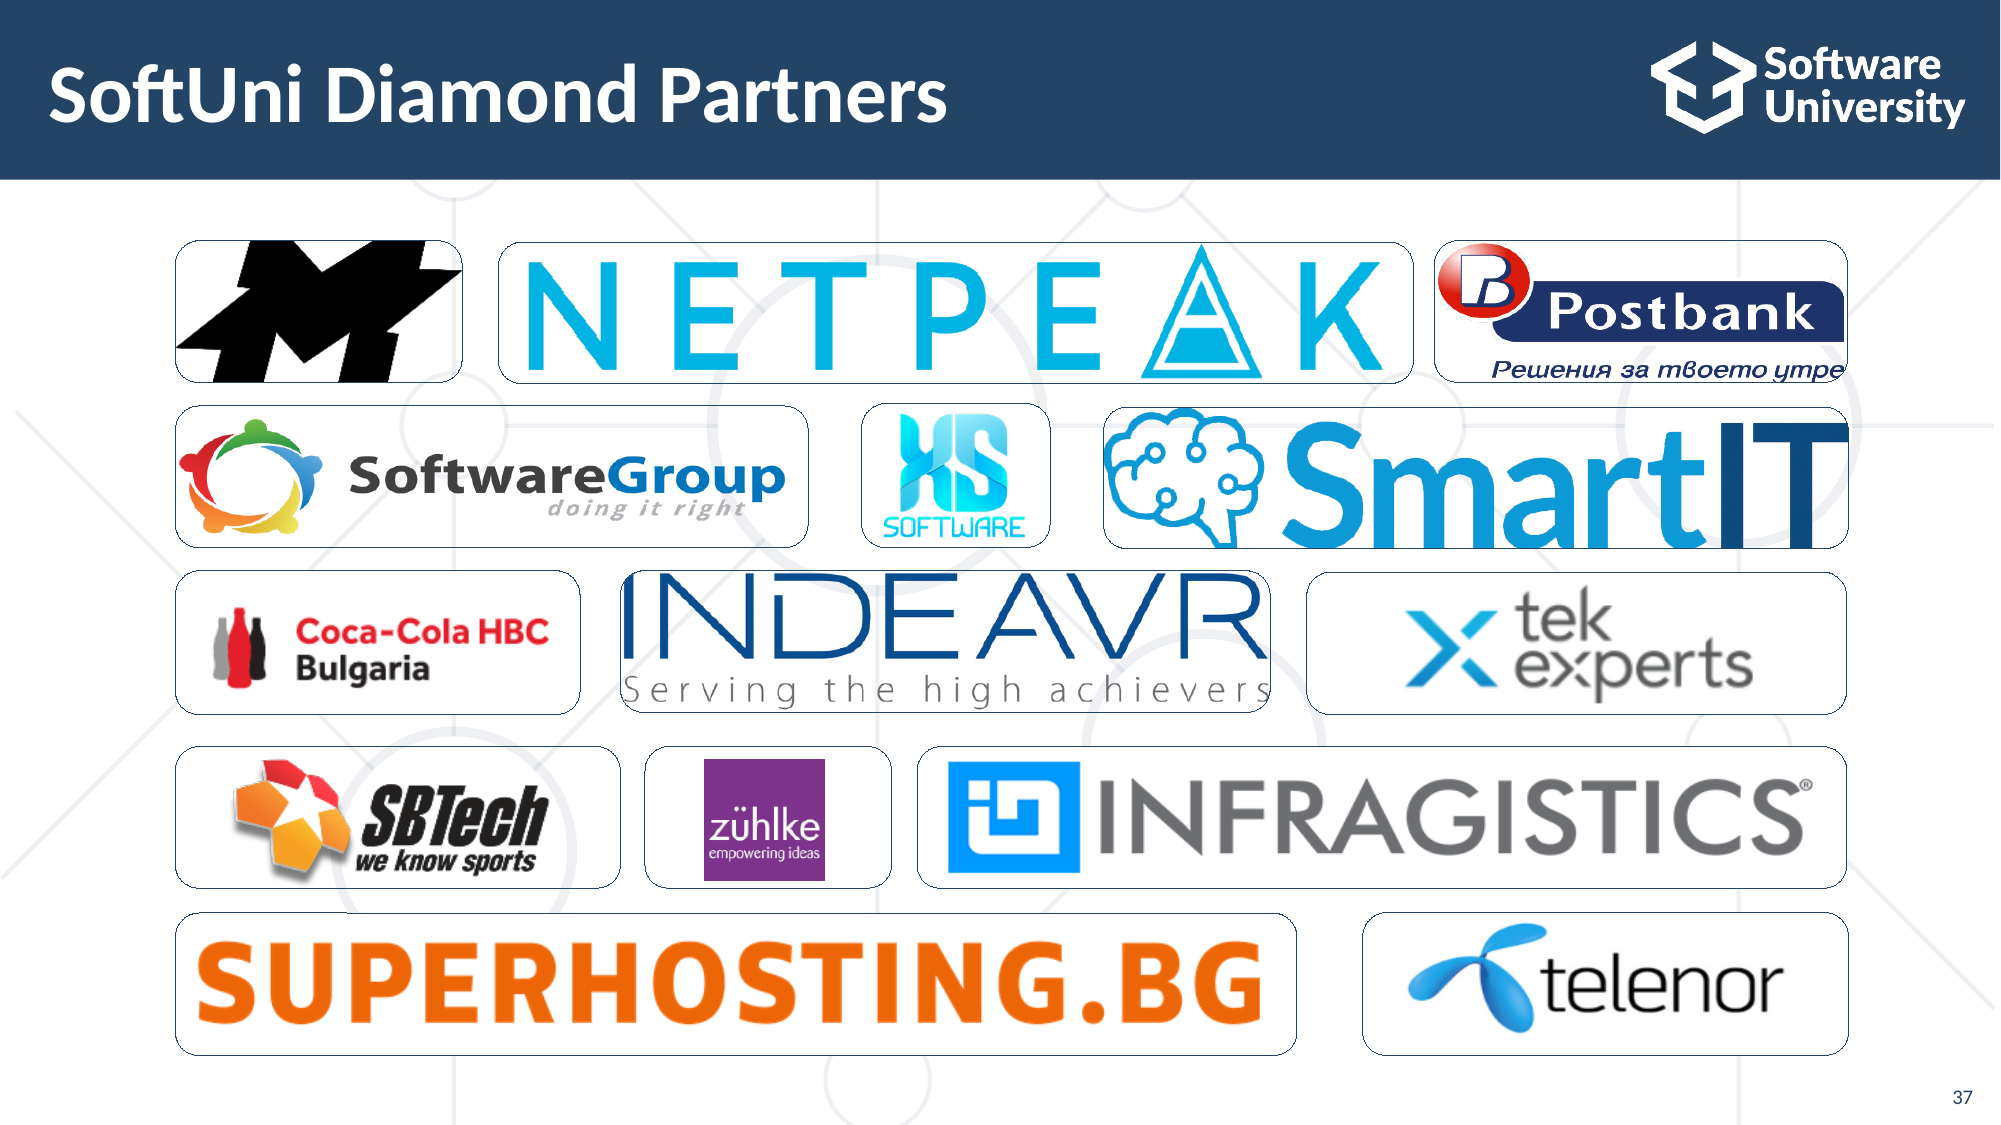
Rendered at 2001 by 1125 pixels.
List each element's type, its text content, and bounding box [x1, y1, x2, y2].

title SoftUni Diamond Partners [31, 16, 1625, 162]
picture [175, 240, 463, 383]
picture [1306, 571, 1847, 715]
picture [1362, 912, 1849, 1056]
picture [1539, 538, 1562, 549]
picture [1151, 448, 1160, 457]
picture [498, 241, 1414, 384]
picture [1192, 448, 1201, 457]
picture [1112, 418, 1257, 542]
picture [1103, 464, 1215, 549]
picture [1395, 475, 1423, 549]
picture [175, 405, 809, 548]
picture [644, 746, 892, 889]
picture [916, 746, 1848, 889]
picture [1103, 406, 1849, 549]
picture [1223, 479, 1233, 489]
picture [1651, 41, 1966, 134]
picture [861, 403, 1051, 548]
picture [620, 570, 1271, 713]
picture [1445, 475, 1473, 549]
picture [175, 570, 581, 715]
picture [175, 746, 621, 889]
slide_number 37 [1927, 1067, 1989, 1117]
picture [1434, 240, 1848, 383]
picture [1162, 493, 1171, 502]
picture [175, 912, 1298, 1056]
picture [1523, 511, 1554, 534]
